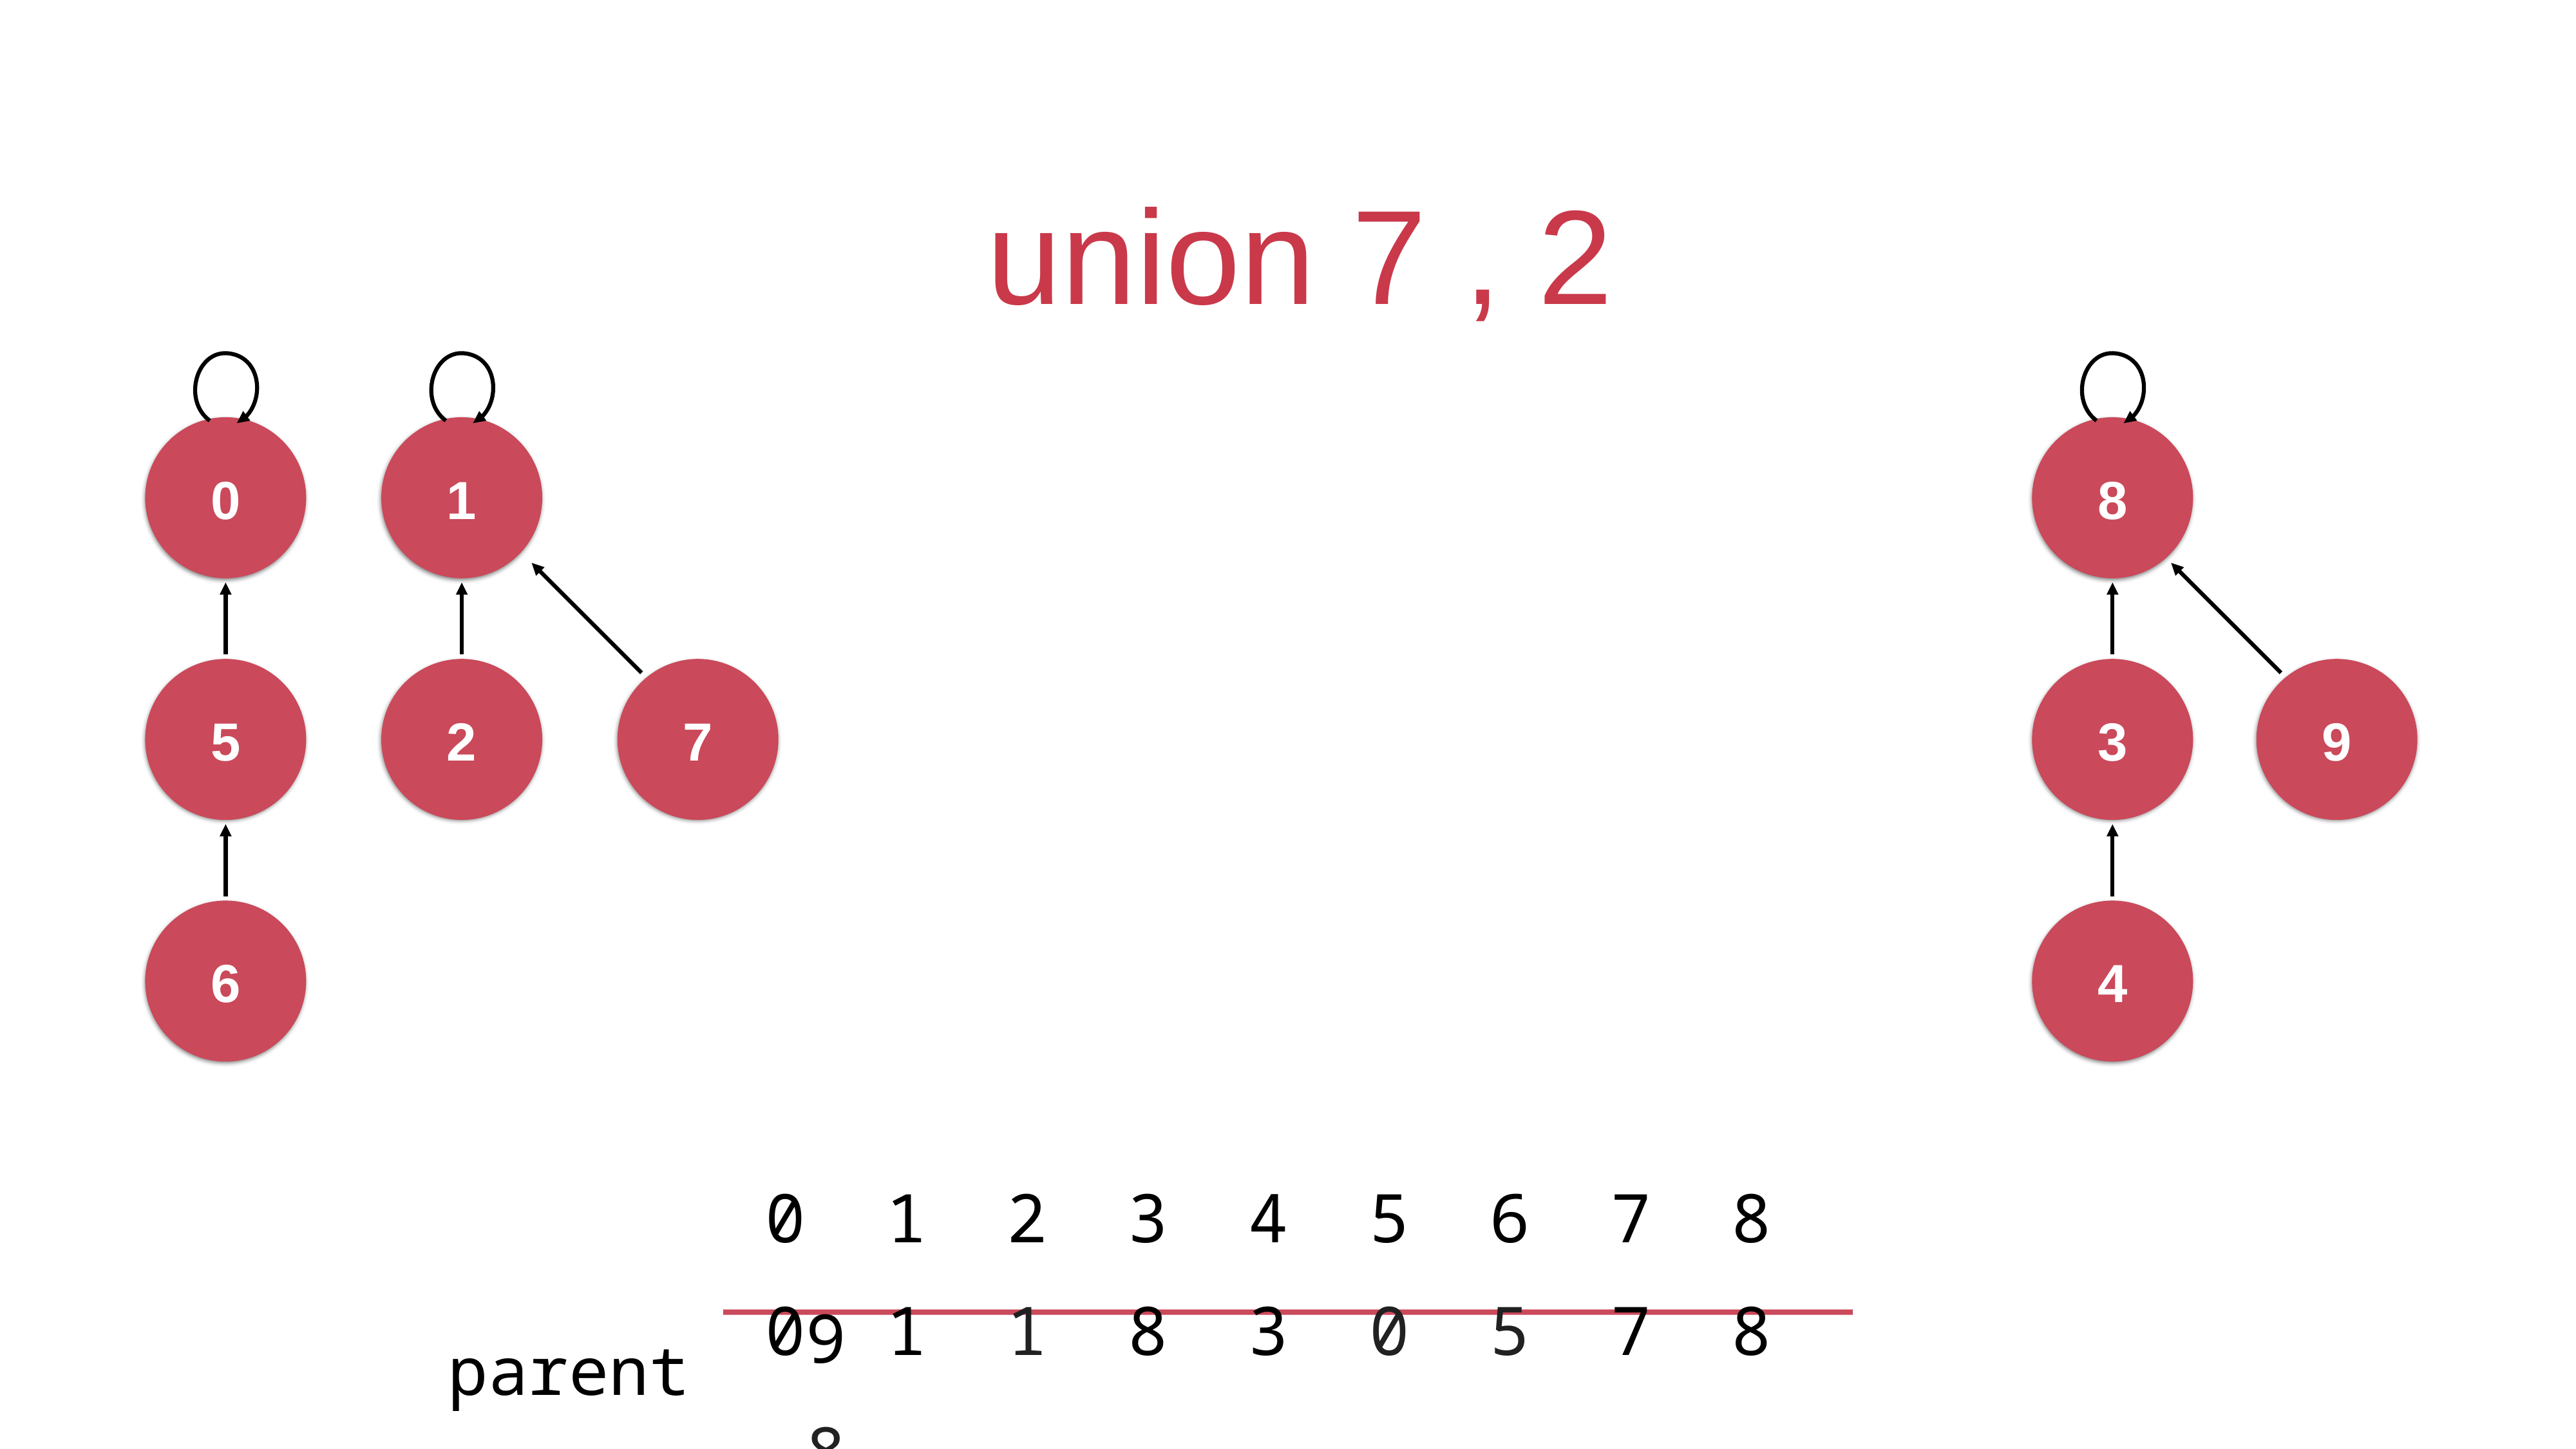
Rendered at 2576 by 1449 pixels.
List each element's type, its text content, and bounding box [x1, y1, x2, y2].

text_box [194, 353, 257, 423]
text_box 7 [617, 659, 779, 820]
text_box [431, 353, 493, 423]
text_box 0 [145, 419, 307, 578]
text_box [2171, 563, 2282, 673]
text_box [531, 563, 642, 673]
text_box 2 [381, 659, 543, 820]
text_box 8 [2032, 419, 2193, 578]
text_box [222, 582, 230, 654]
text_box [2081, 353, 2144, 423]
text_box 0 1 2 3 4 5 6 7 8 9 [760, 1130, 1816, 1382]
text_box 9 [2256, 659, 2418, 820]
text_box 0 1 1 8 3 0 5 7 8 8 [760, 1382, 1816, 1449]
text_box parent [442, 1323, 696, 1414]
text_box [457, 582, 466, 655]
text_box [2108, 582, 2117, 654]
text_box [2032, 658, 2193, 1062]
text_box 1 [381, 419, 543, 578]
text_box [145, 658, 307, 1062]
title union 7 , 2 [187, 122, 2389, 337]
